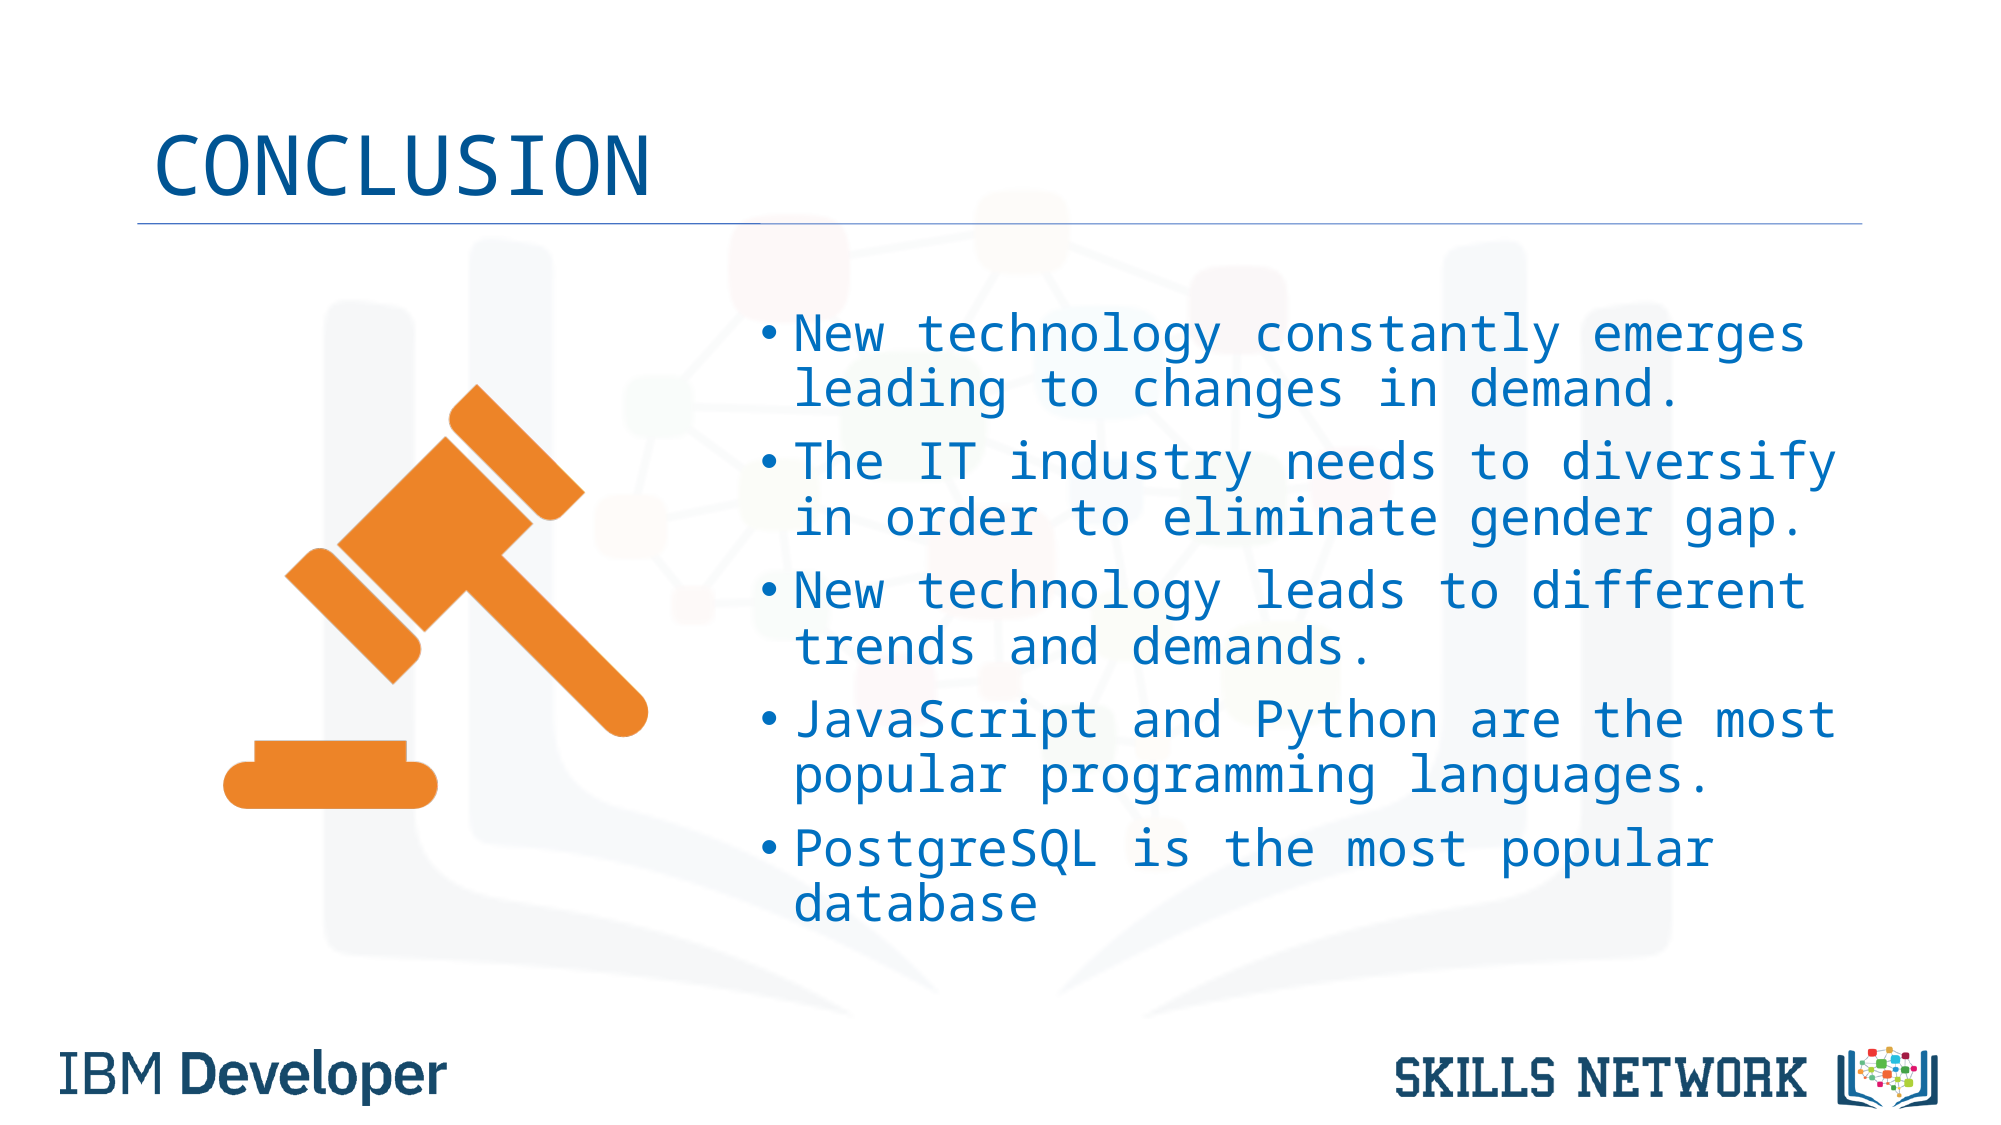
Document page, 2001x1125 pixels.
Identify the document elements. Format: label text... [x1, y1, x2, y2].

picture [55, 1045, 459, 1108]
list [184, 346, 686, 848]
title CONCLUSION [137, 59, 1863, 278]
picture [1390, 1045, 1945, 1111]
list New technology constantly emerges leading to changes in demand. The IT industry needs to diversify in order to eliminate gender gap. New technology leads to different trends and demands. JavaScript and Python are the most popular programming languages. PostgreSQL is the most popular database [745, 299, 1863, 1014]
